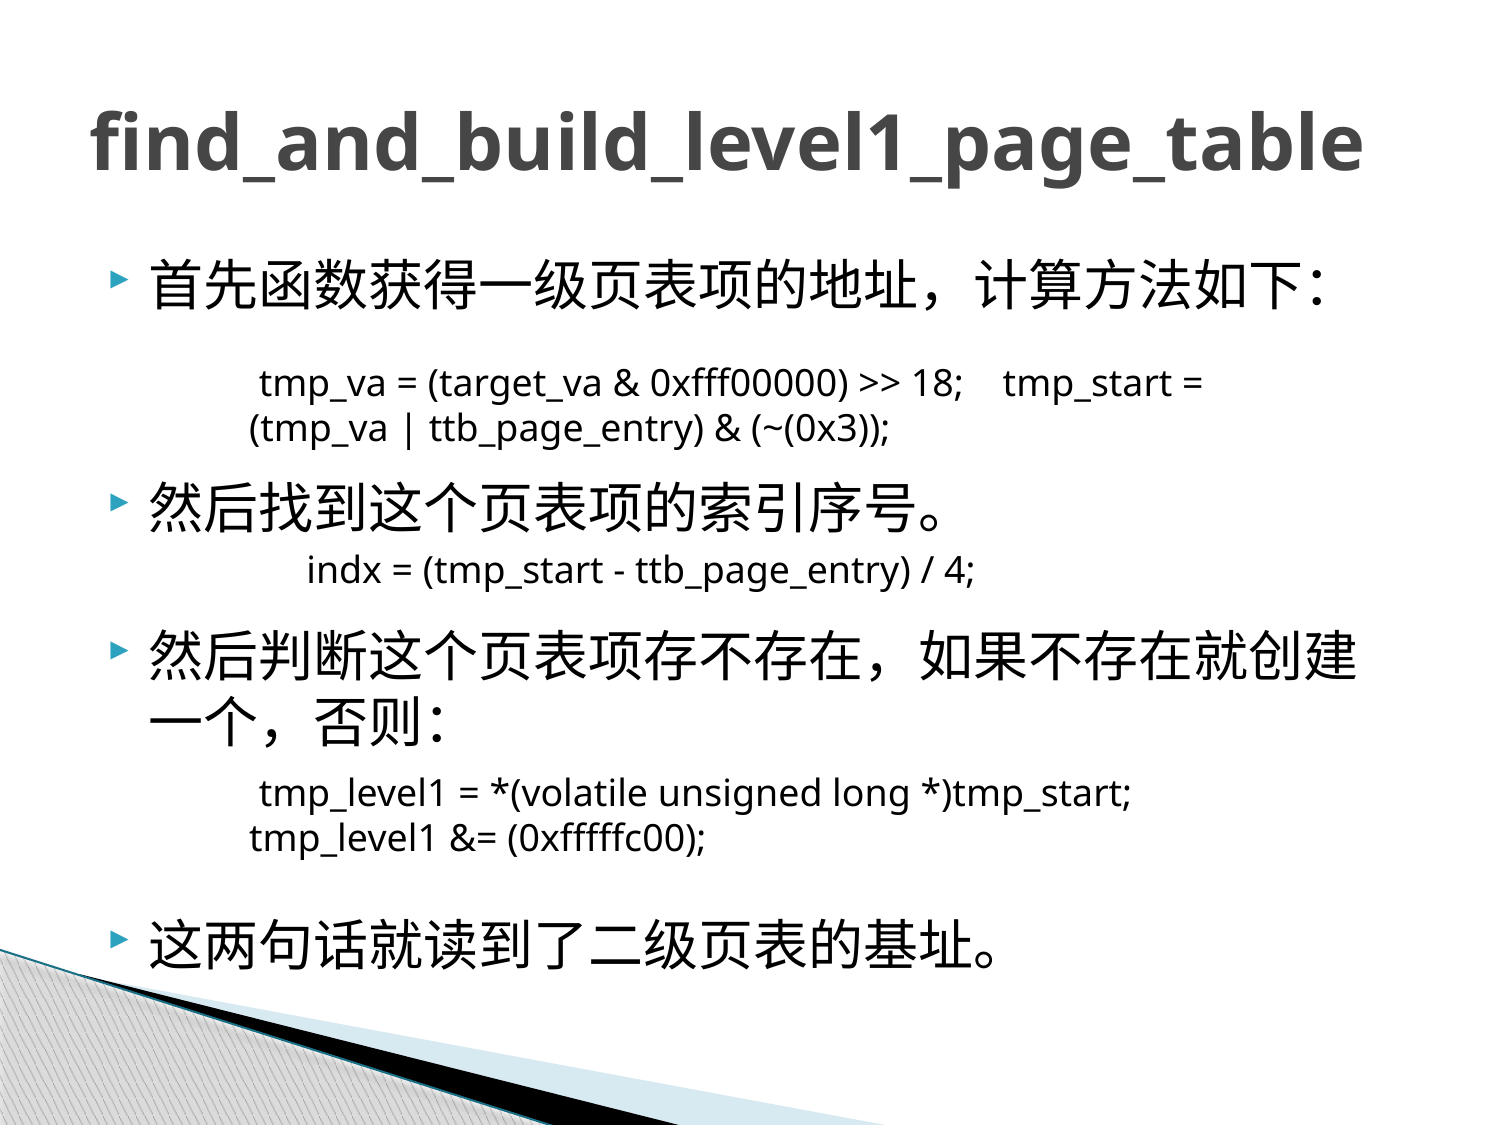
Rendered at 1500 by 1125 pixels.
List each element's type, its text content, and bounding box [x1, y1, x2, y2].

text_box tmp_level1 = *(volatile unsigned long *)tmp_start; tmp_level1 &= (0xfffffc00); [234, 761, 1360, 867]
text_box tmp_va = (target_va & 0xfff00000) >> 18; tmp_start = (tmp_va | ttb_page_entry) & (~(0x3)); [234, 351, 1243, 457]
list 首先函数获得一级页表项的地址，计算方法如下： 然后找到这个页表项的索引序号。 然后判断这个页表项存不存在，如果不存在就创建一个，否则： 这两句话就读到了二级页表的基址。 [75, 243, 1425, 986]
text_box indx = (tmp_start - ttb_page_entry) / 4; [291, 538, 992, 599]
title find_and_build_level1_page_table [75, 45, 1425, 233]
